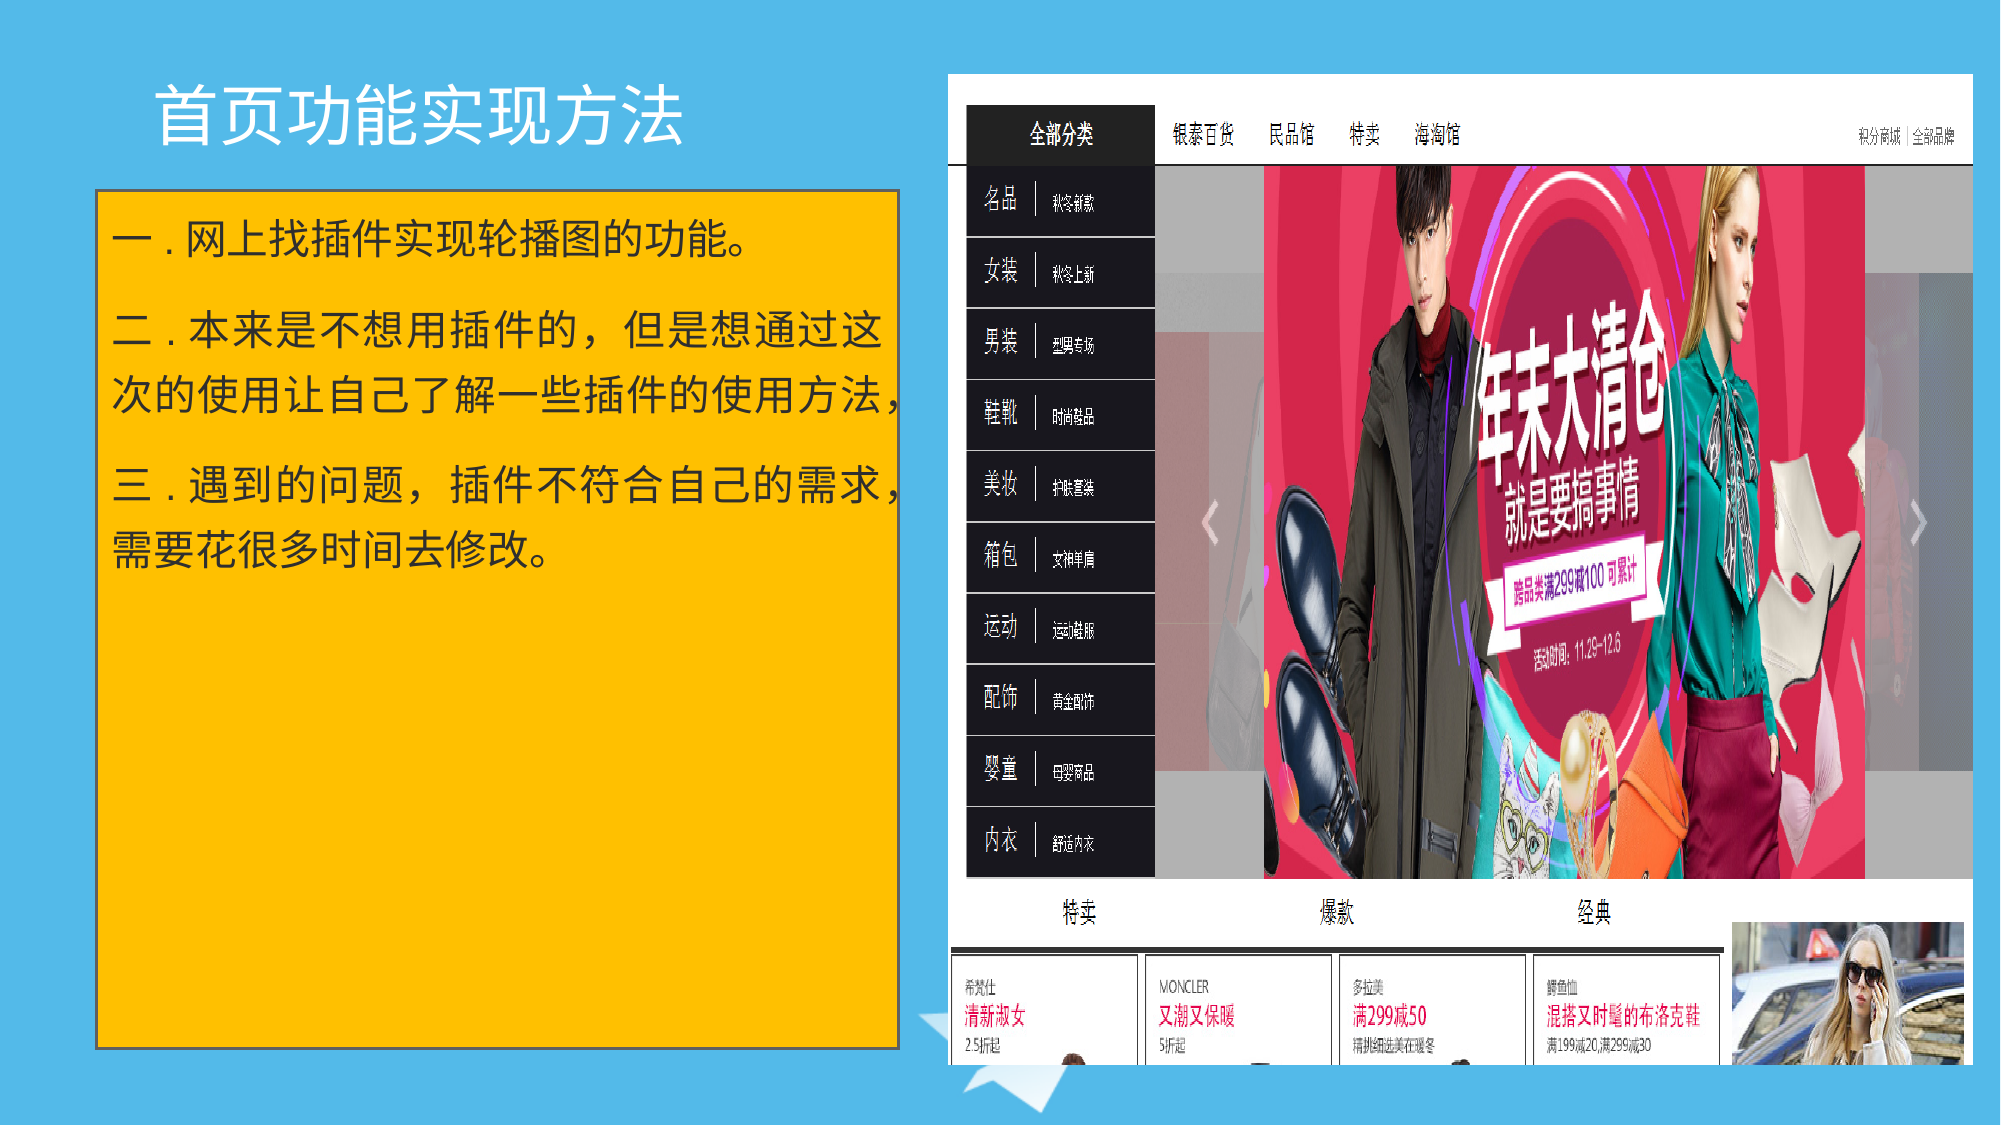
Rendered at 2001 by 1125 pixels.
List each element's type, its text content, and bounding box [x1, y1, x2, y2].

title 首页功能实现方法 [137, 75, 821, 189]
picture [0, 0, 2001, 1125]
list 一.网上找插件实现轮播图的功能。 二.本来是不想用插件的，但是想通过这次的使用让自己了解一些插件的使用方法， 三.遇到的问题，插件不符合自己的需求，需要花很多时间去修改。 [95, 189, 900, 1050]
